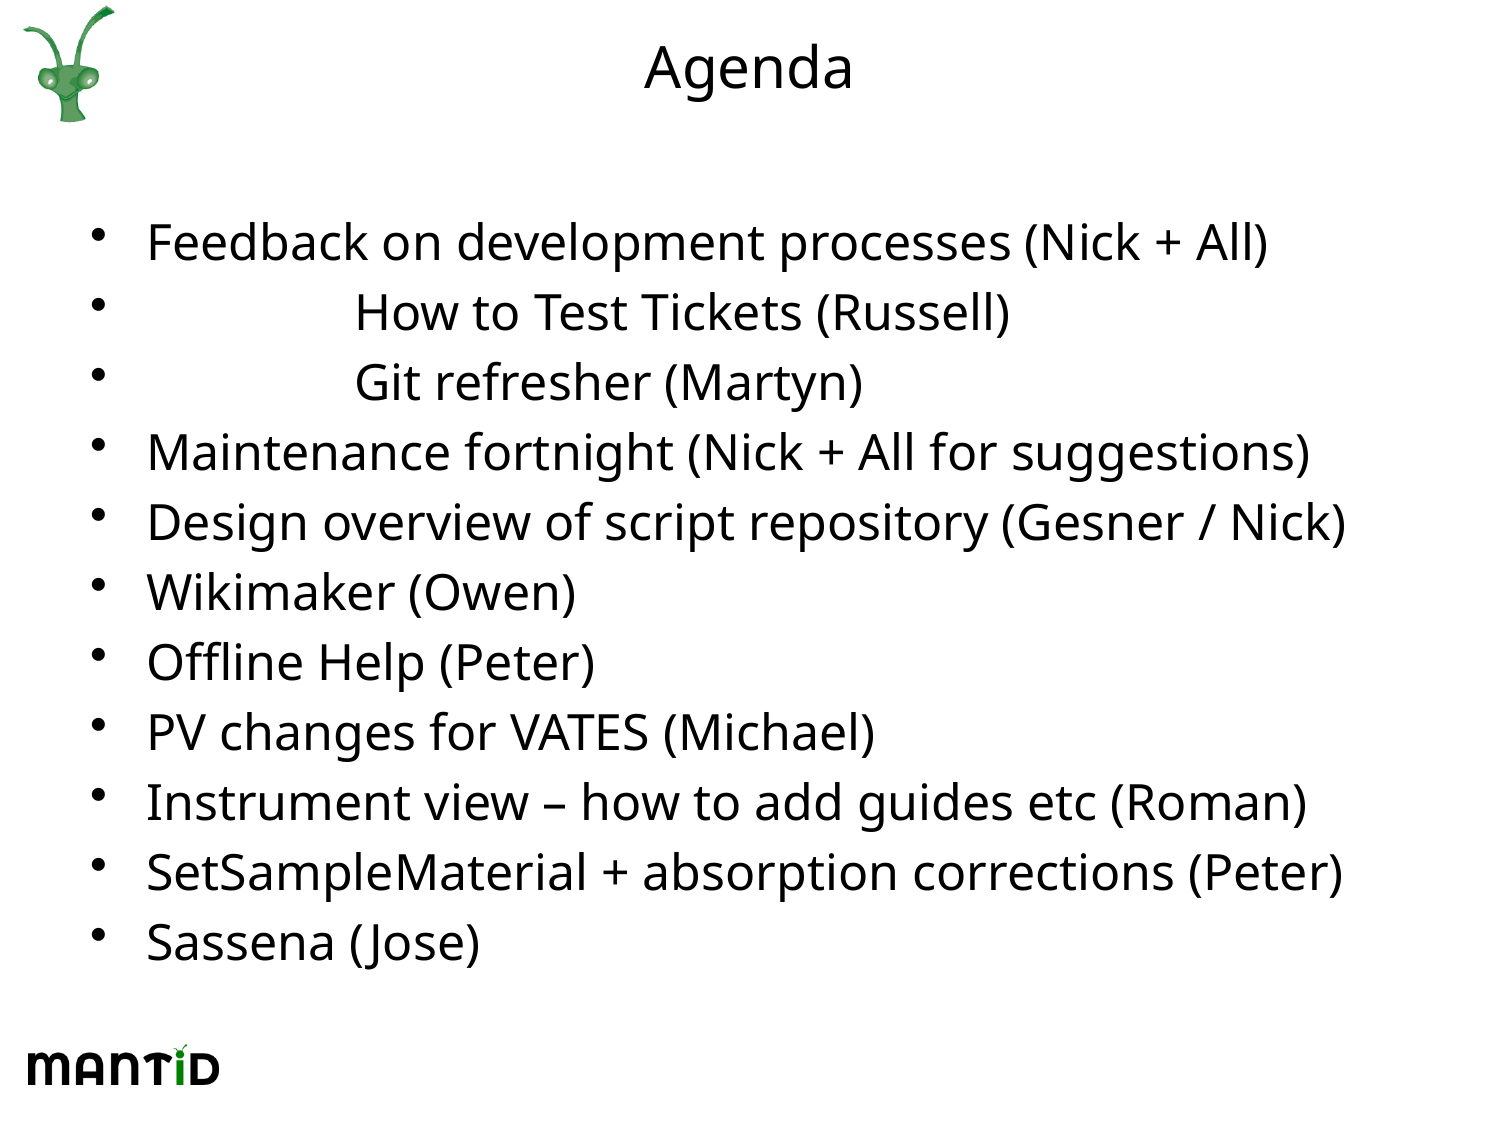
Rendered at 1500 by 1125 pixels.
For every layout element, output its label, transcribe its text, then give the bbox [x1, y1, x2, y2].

picture [0, 0, 75, 127]
picture [28, 1044, 219, 1085]
title Agenda [75, 0, 1425, 160]
list Feedback on development processes (Nick + All) How to Test Tickets (Russell) Git refresher (Martyn) Maintenance fortnight (Nick + All for suggestions) Design overview of script repository (Gesner / Nick) Wikimaker (Owen) Offline Help (Peter) PV changes for VATES (Michael) Instrument view – how to add guides etc (Roman) SetSampleMaterial + absorption corrections (Peter) Sassena (Jose) [75, 203, 1425, 894]
